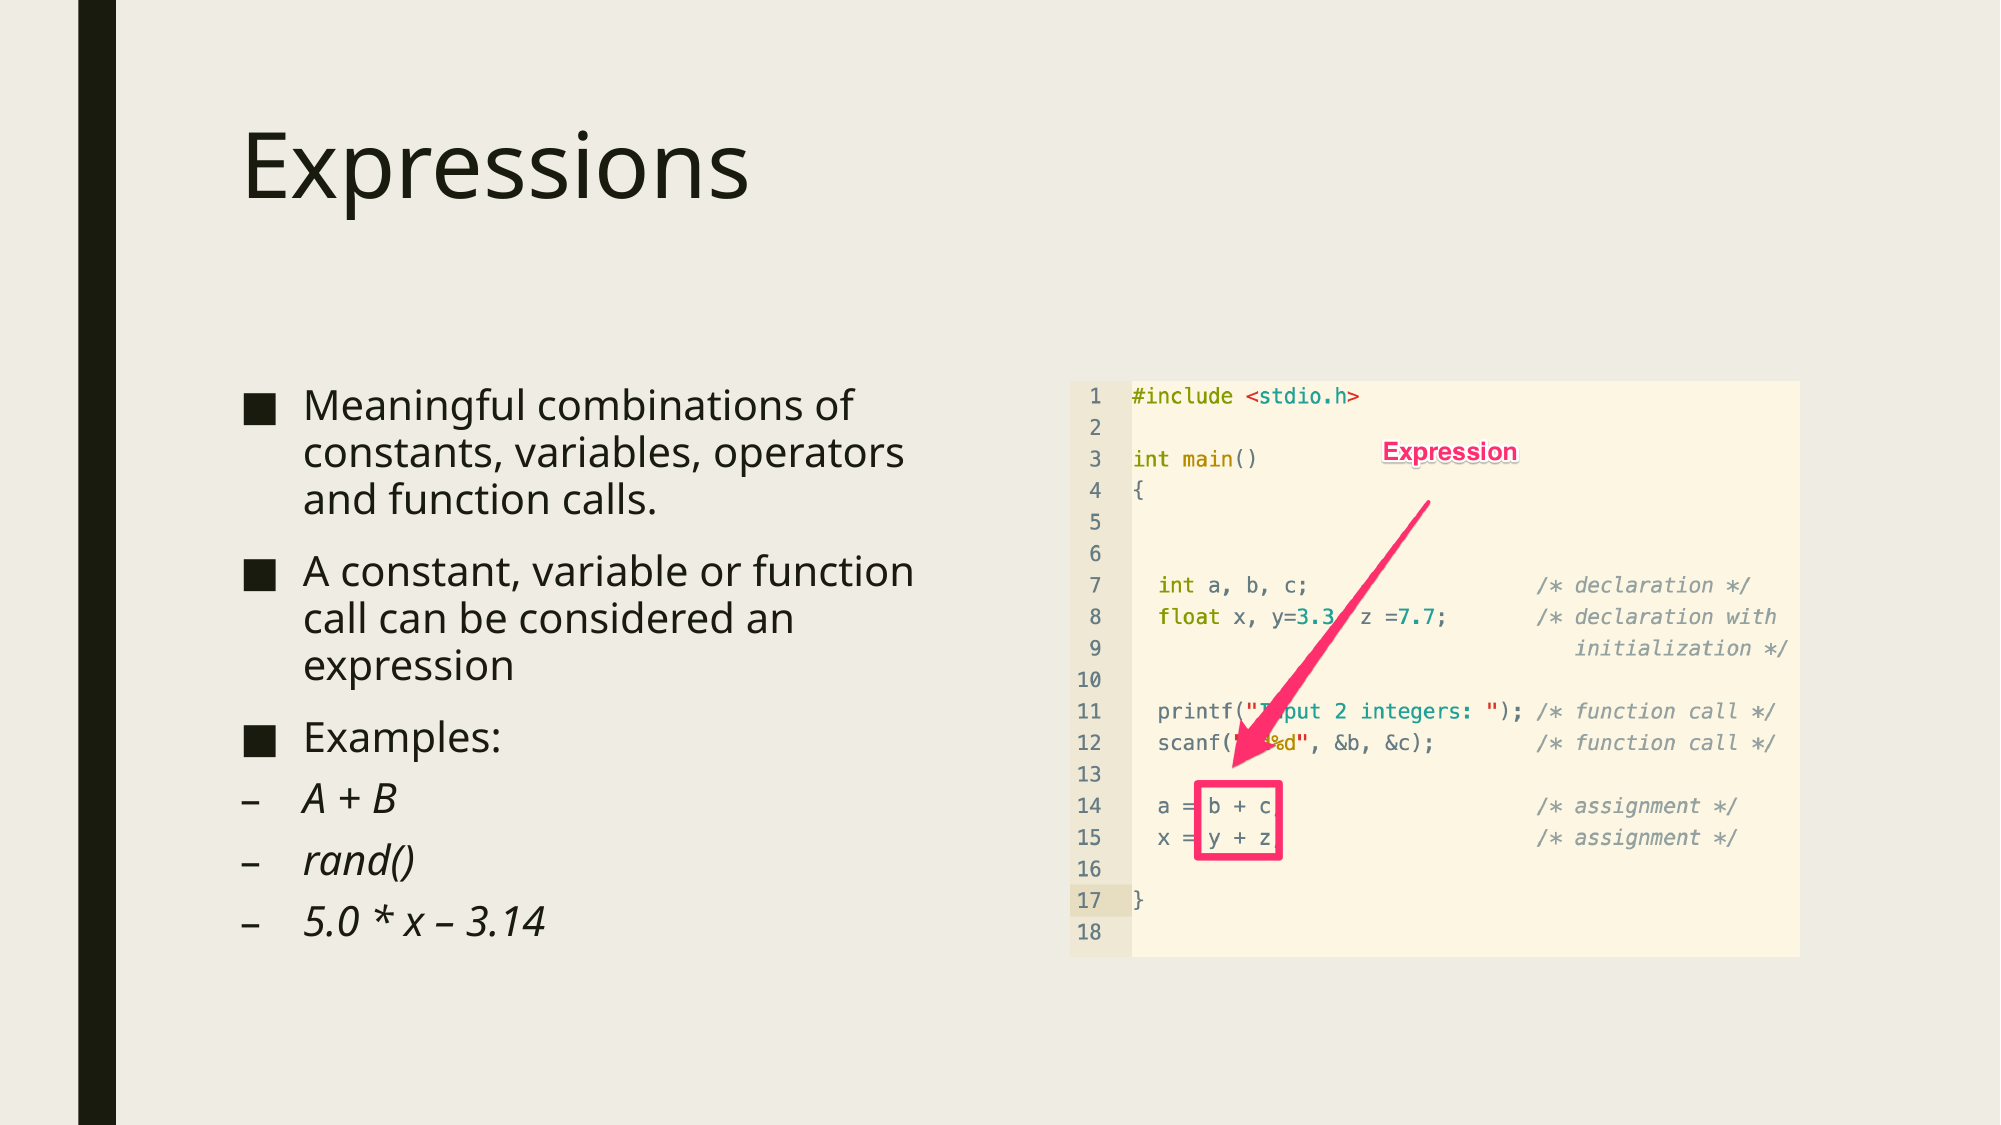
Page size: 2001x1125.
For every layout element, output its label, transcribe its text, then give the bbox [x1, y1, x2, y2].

title Expressions [225, 112, 1800, 357]
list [1070, 381, 1800, 957]
list Meaningful combinations of constants, variables, operators and function calls. A constant, variable or function call can be considered an expression Examples: A + B rand() 5.0 * x – 3.14 [225, 375, 955, 963]
